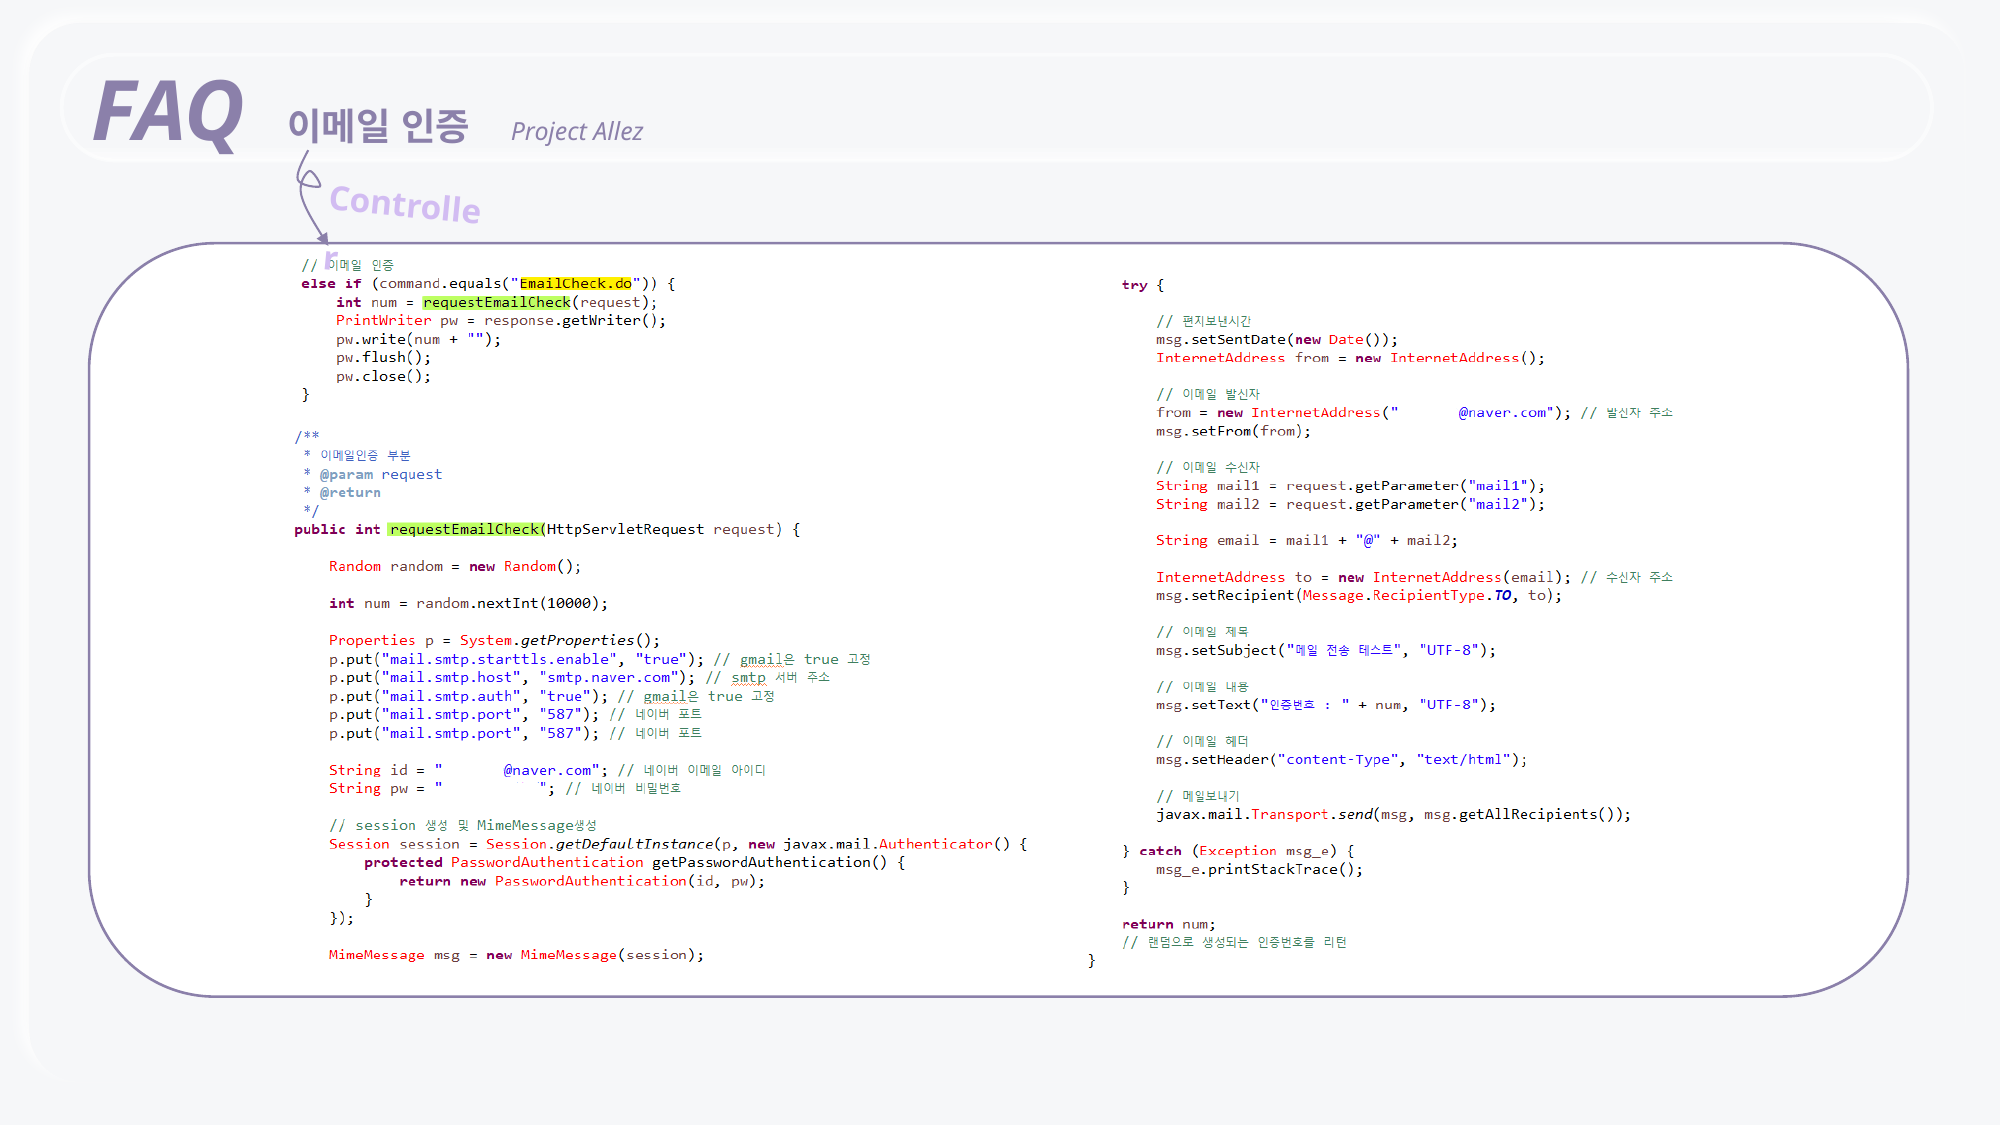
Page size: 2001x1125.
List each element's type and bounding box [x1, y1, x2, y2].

text_box [29, 23, 1965, 1082]
picture [276, 246, 1825, 994]
